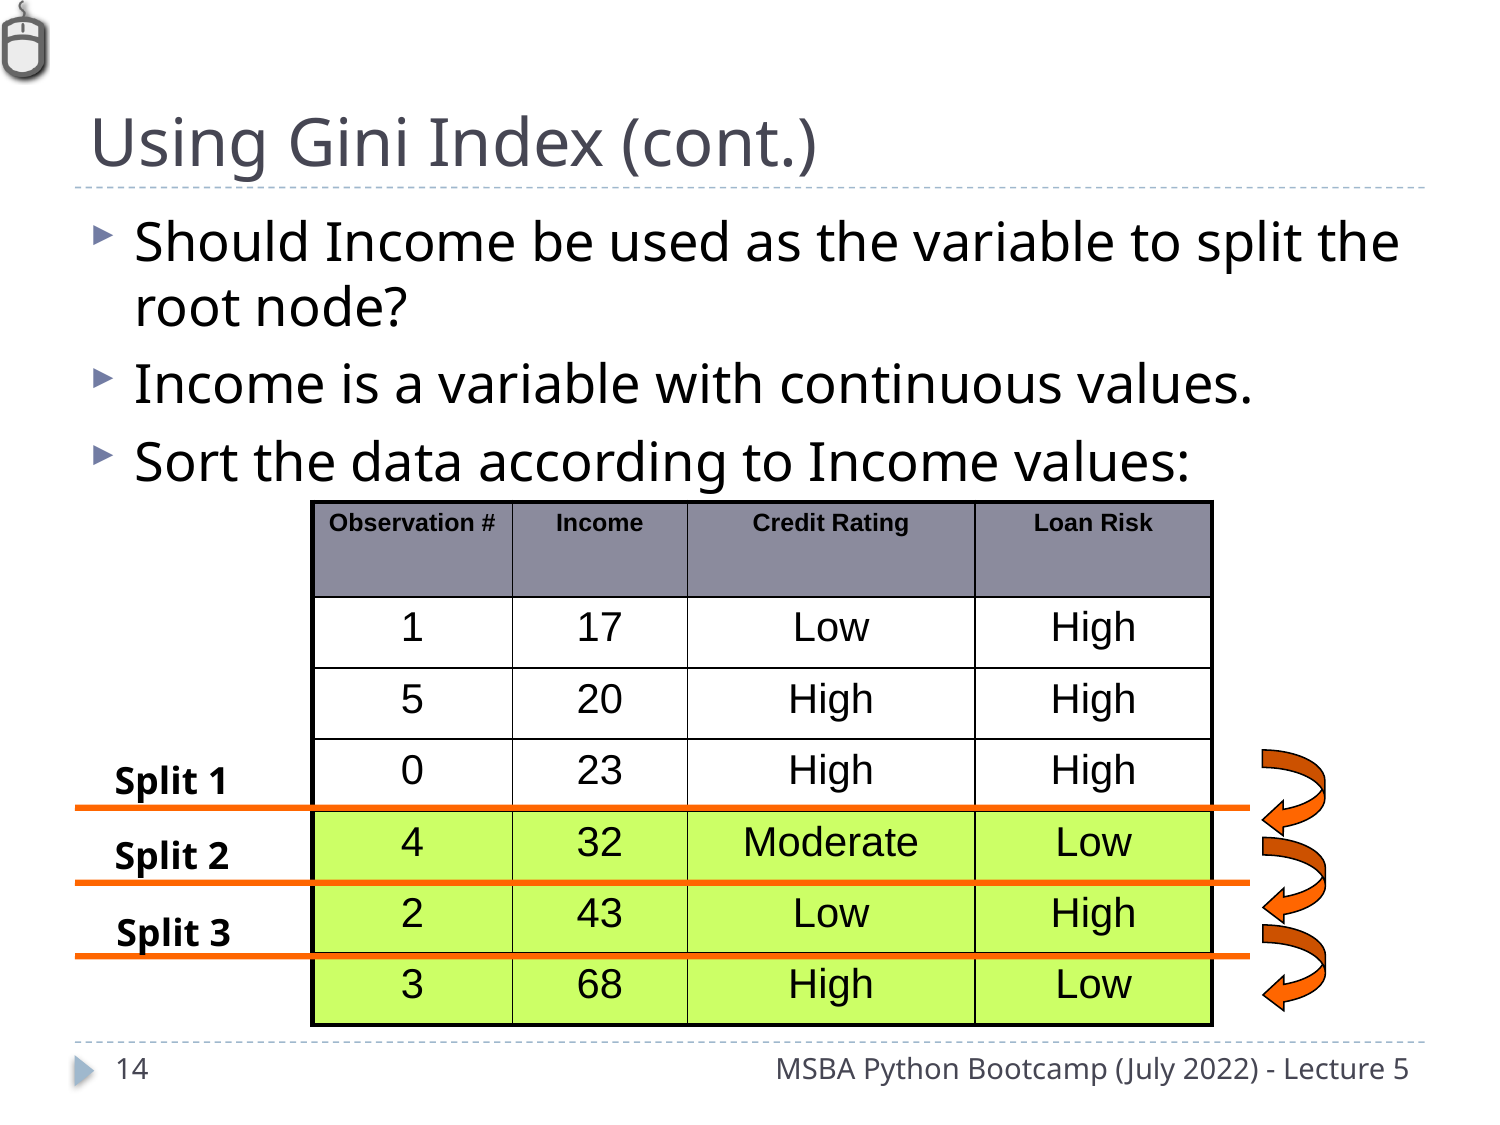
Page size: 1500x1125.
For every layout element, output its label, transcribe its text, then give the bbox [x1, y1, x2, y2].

table_cell High [976, 669, 1210, 738]
text_box [1262, 837, 1326, 924]
table_cell 43 [513, 883, 687, 952]
table_cell 1 [315, 598, 512, 667]
table_header Loan Risk [976, 504, 1210, 596]
title Using Gini Index (cont.) [75, 24, 1425, 188]
list Should Income be used as the variable to split the root node? Income is a variable with continuous values. Sort the data according to Income values: [75, 200, 1425, 1010]
table_cell High [976, 740, 1210, 807]
table_cell 17 [513, 598, 687, 667]
picture [0, 0, 51, 85]
table_header Income [513, 504, 687, 596]
slide_number 13 [100, 1042, 426, 1103]
table_cell 68 [513, 957, 687, 1023]
table_cell High [976, 883, 1210, 952]
table_cell Low [688, 598, 974, 667]
text_box [1262, 749, 1325, 836]
table_cell High [688, 957, 974, 1023]
table_cell 3 [315, 957, 512, 1023]
table_cell Moderate [688, 812, 974, 881]
text_box Split 3 [101, 901, 264, 962]
table_cell 23 [513, 740, 687, 807]
text_box [1262, 924, 1326, 1011]
table_cell 32 [513, 812, 687, 881]
table_header Credit Rating [688, 504, 974, 596]
table_header Observation # [315, 504, 512, 596]
table_cell High [688, 740, 974, 807]
table_cell 2 [315, 883, 512, 952]
table_cell High [688, 669, 974, 738]
footer MSBA Python Bootcamp (July 2022) - Lecture 5 [426, 1042, 1425, 1103]
table_cell High [976, 598, 1210, 667]
table_cell Low [688, 883, 974, 952]
table_cell Low [976, 957, 1210, 1023]
table_cell Low [976, 812, 1210, 881]
table_cell 20 [513, 669, 687, 738]
table_cell 5 [315, 669, 512, 738]
table_cell 4 [315, 812, 512, 881]
text_box Split 2 [99, 824, 263, 885]
text_box Split 1 [99, 749, 263, 810]
table_cell 0 [315, 740, 512, 807]
